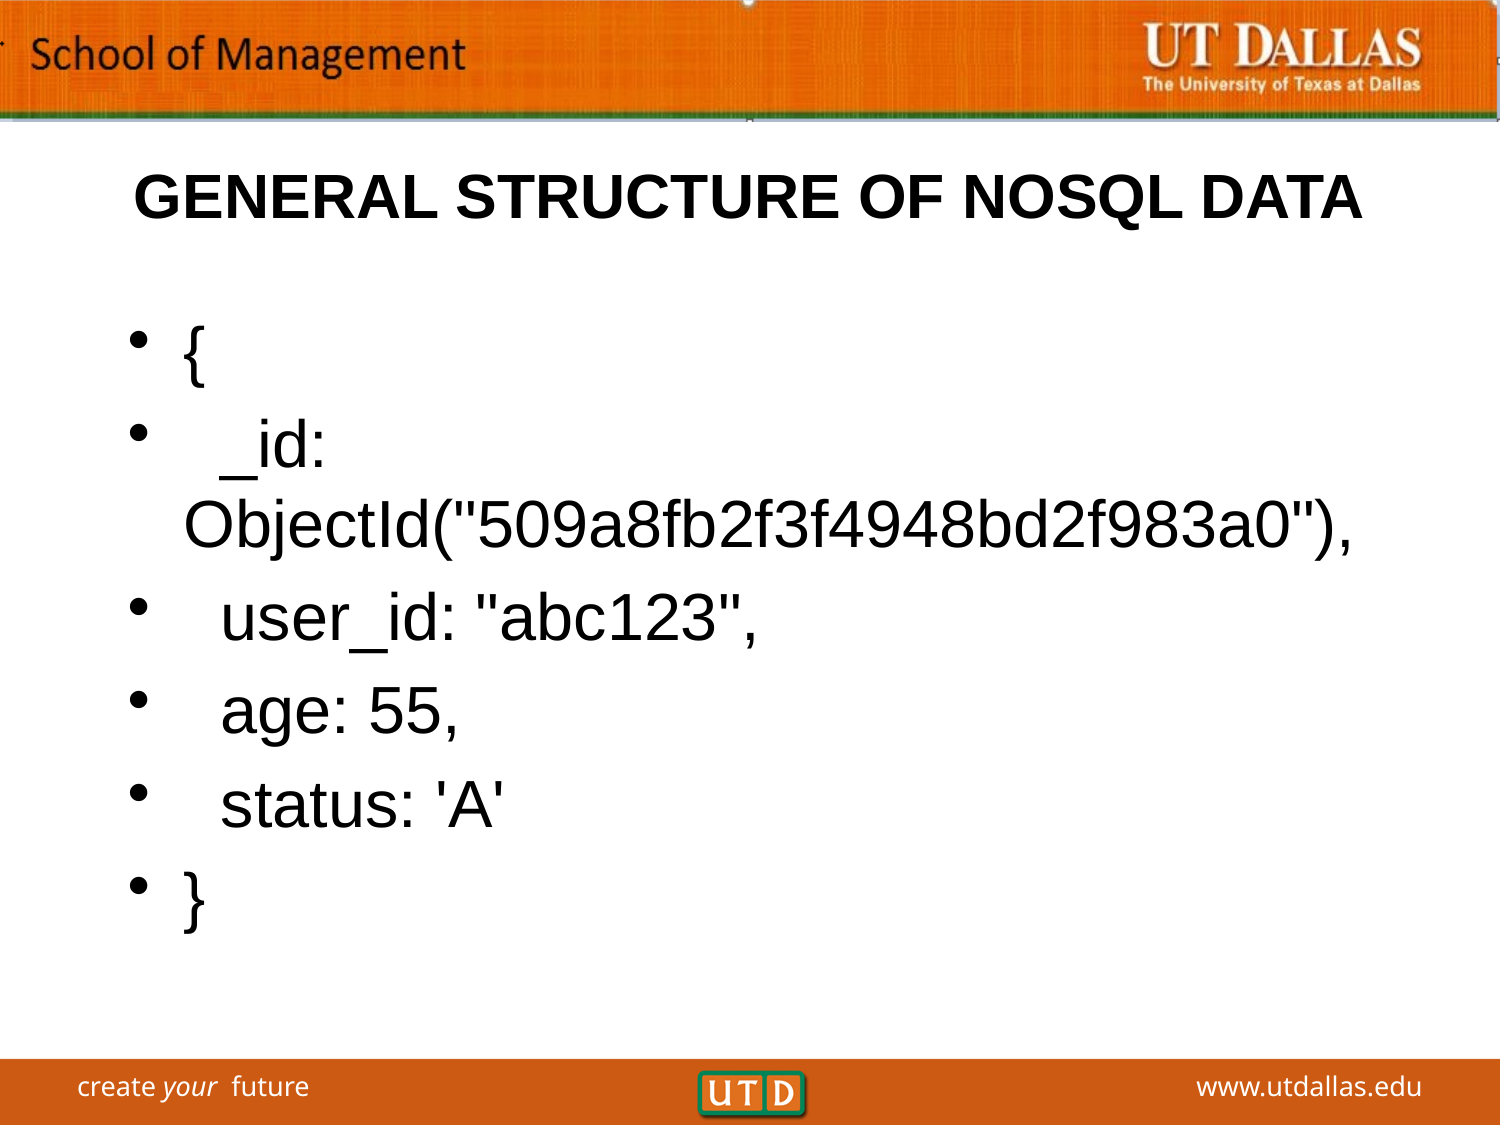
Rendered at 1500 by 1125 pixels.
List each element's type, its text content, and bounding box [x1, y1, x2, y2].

list { _id: ObjectId("509a8fb2f3f4948bd2f983a0"), user_id: "abc123", age: 55, status: 'A' } [112, 299, 1388, 975]
title GENERAL STRUCTURE OF NOSQL DATA [112, 99, 1388, 288]
picture [0, 0, 1500, 1125]
